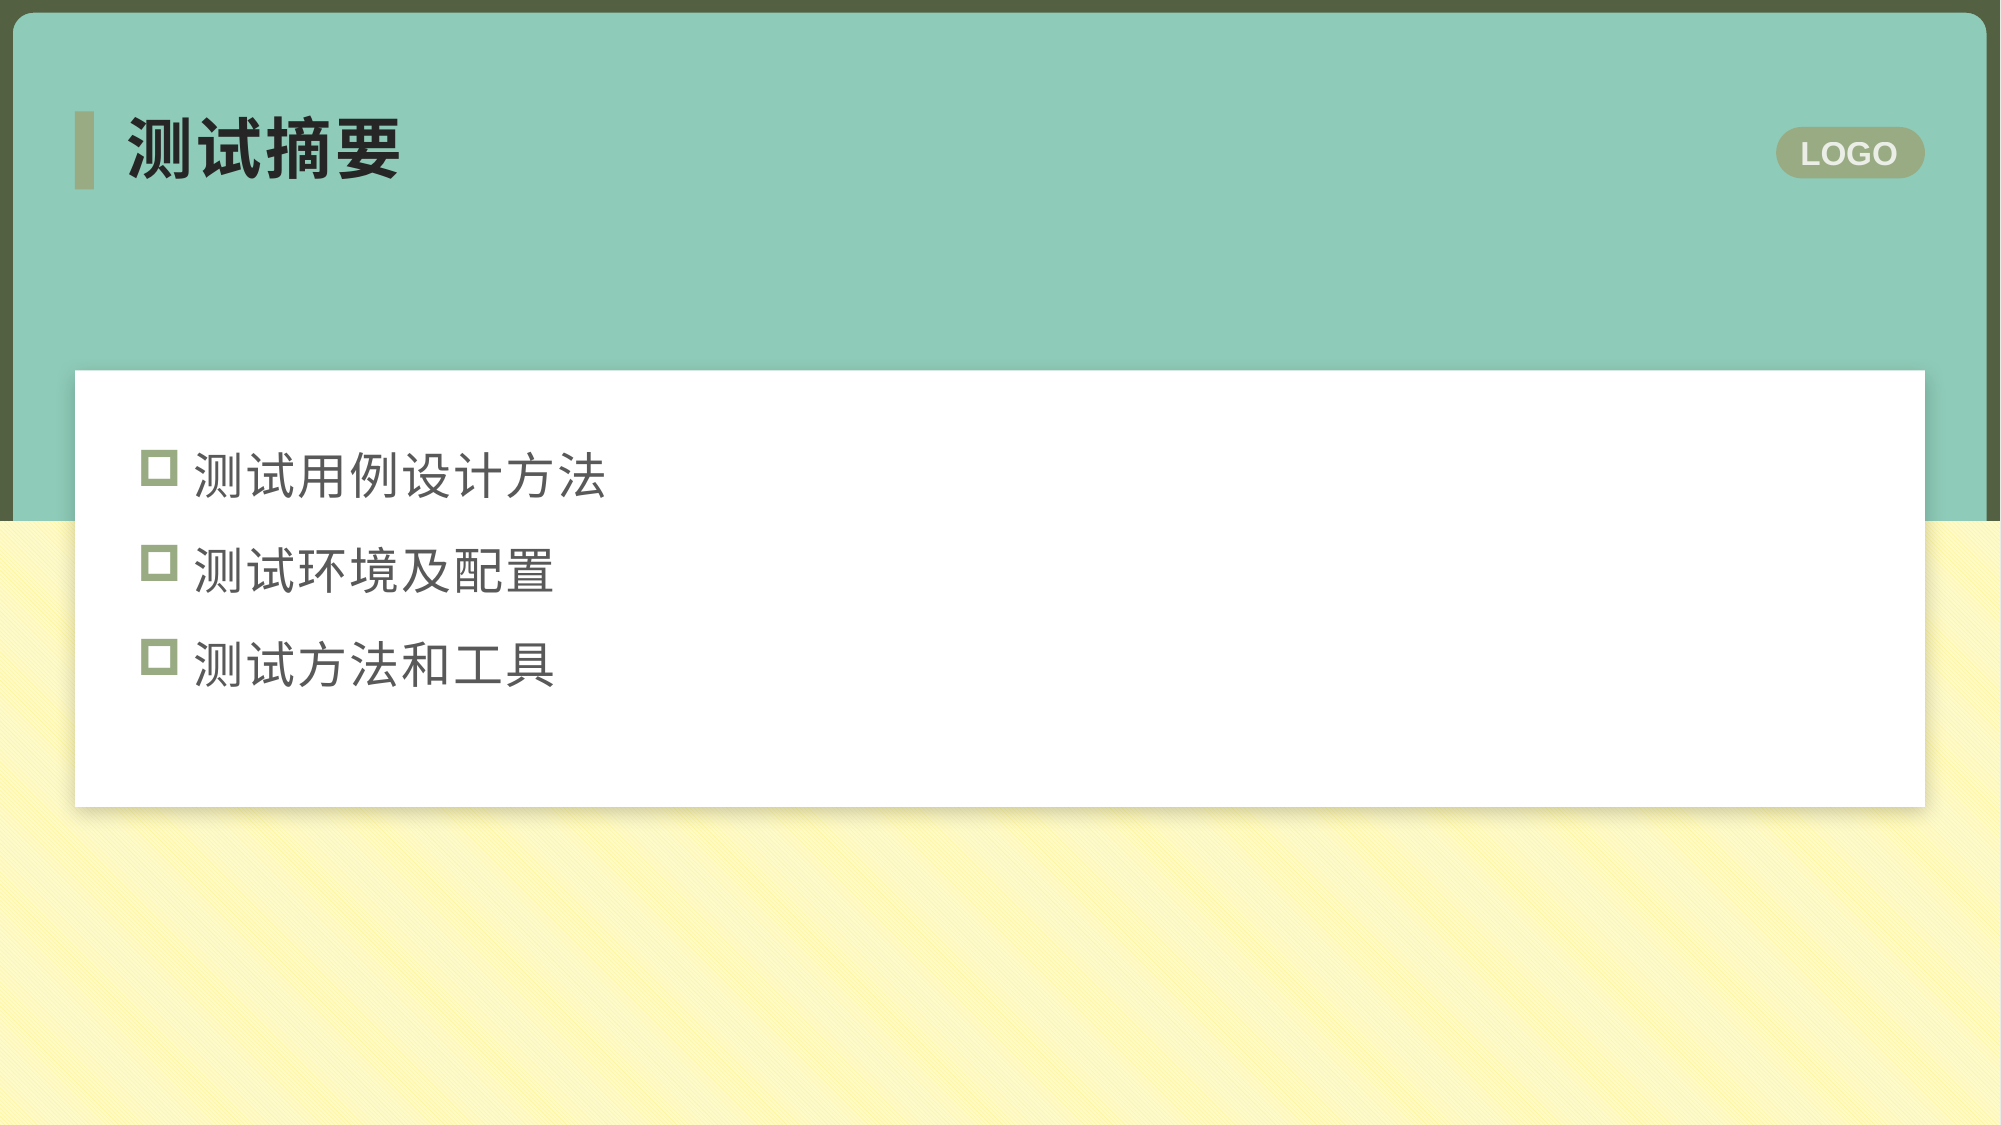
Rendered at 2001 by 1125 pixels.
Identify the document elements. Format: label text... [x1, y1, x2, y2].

text_box [74, 110, 95, 190]
text_box [74, 369, 1926, 808]
text_box [0, 520, 2000, 1125]
text_box 测试摘要 [111, 99, 1695, 206]
text_box 测试用例设计方法 测试环境及配置 测试方法和工具 [125, 420, 1875, 757]
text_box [1776, 124, 1925, 181]
